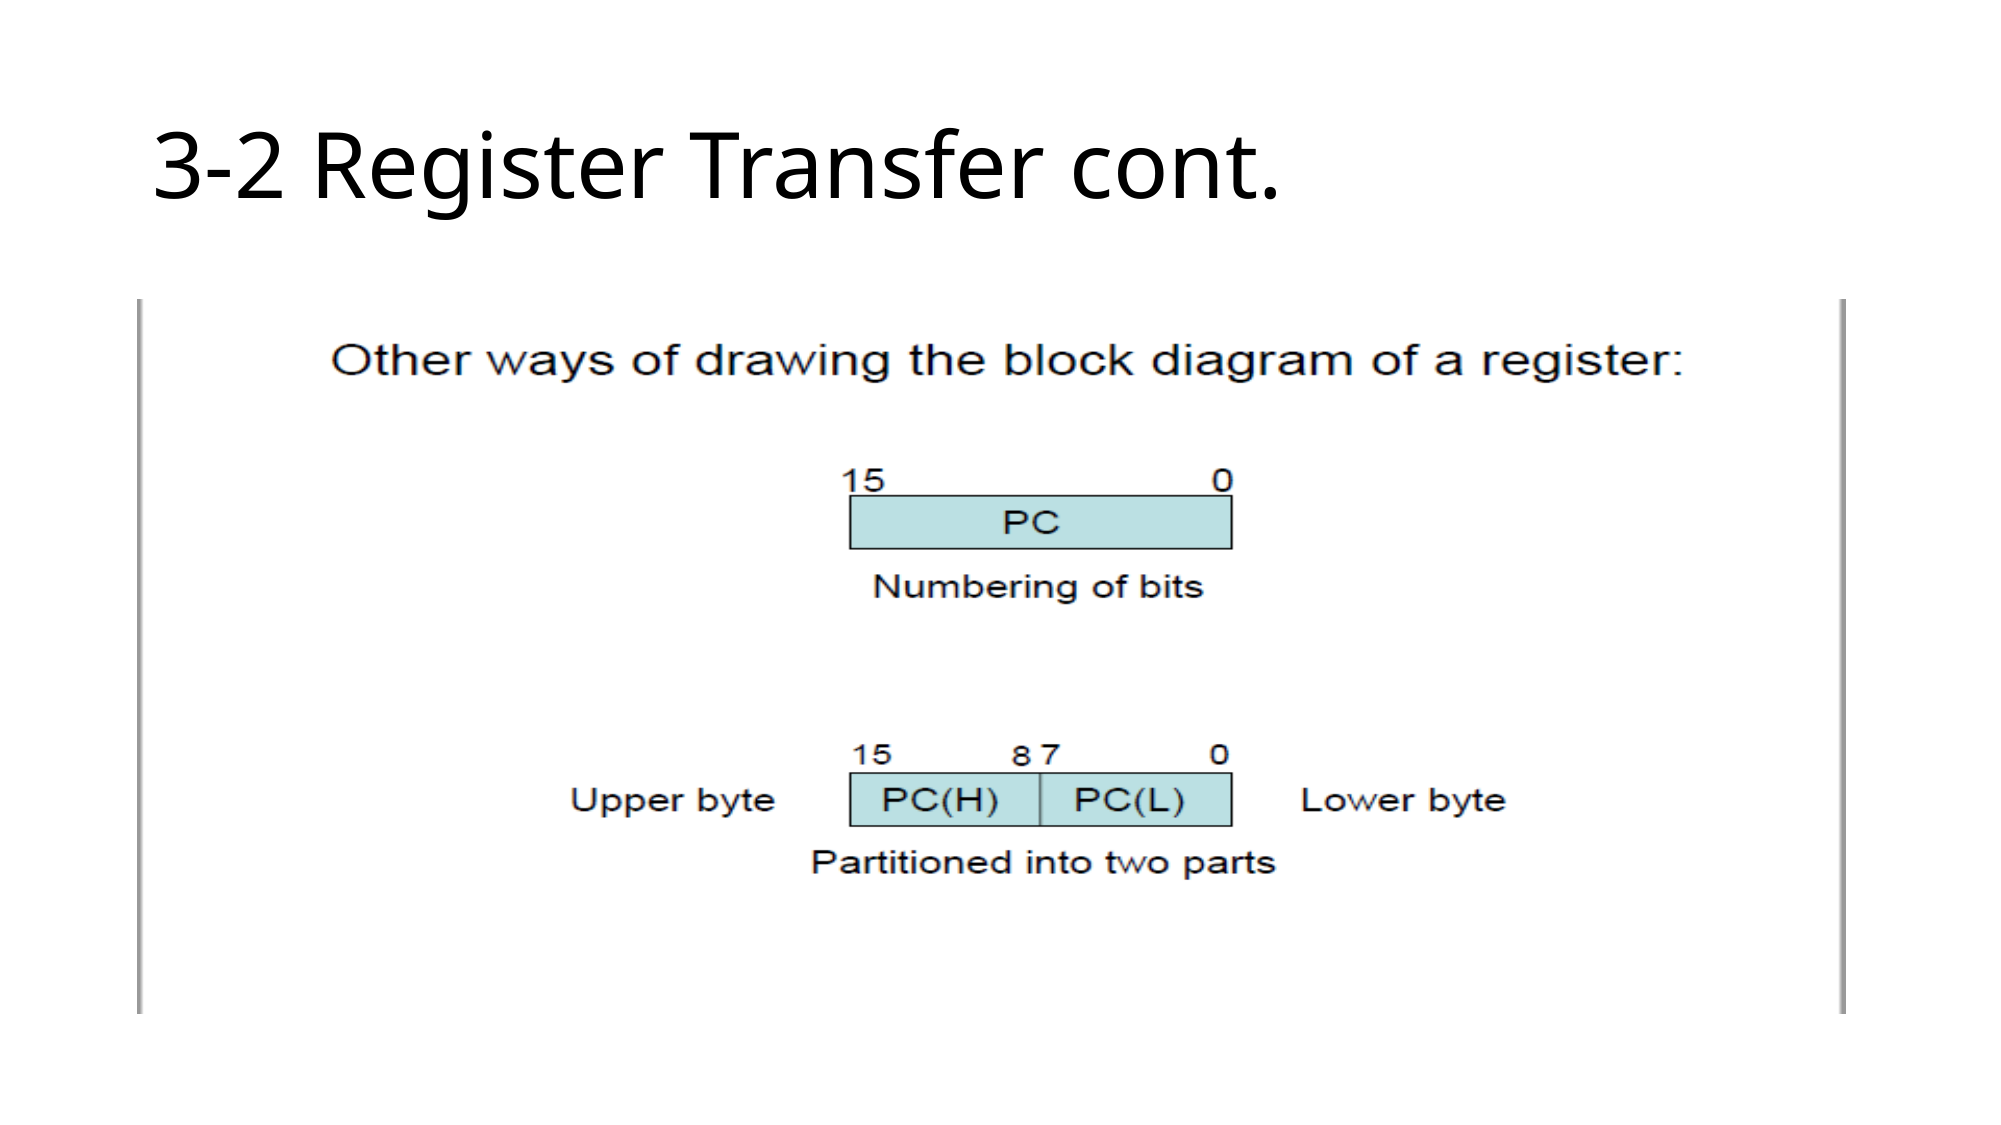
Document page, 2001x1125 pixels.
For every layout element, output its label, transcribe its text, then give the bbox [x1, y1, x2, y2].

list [137, 299, 1846, 1014]
title 3-2 Register Transfer cont. [137, 59, 1863, 278]
